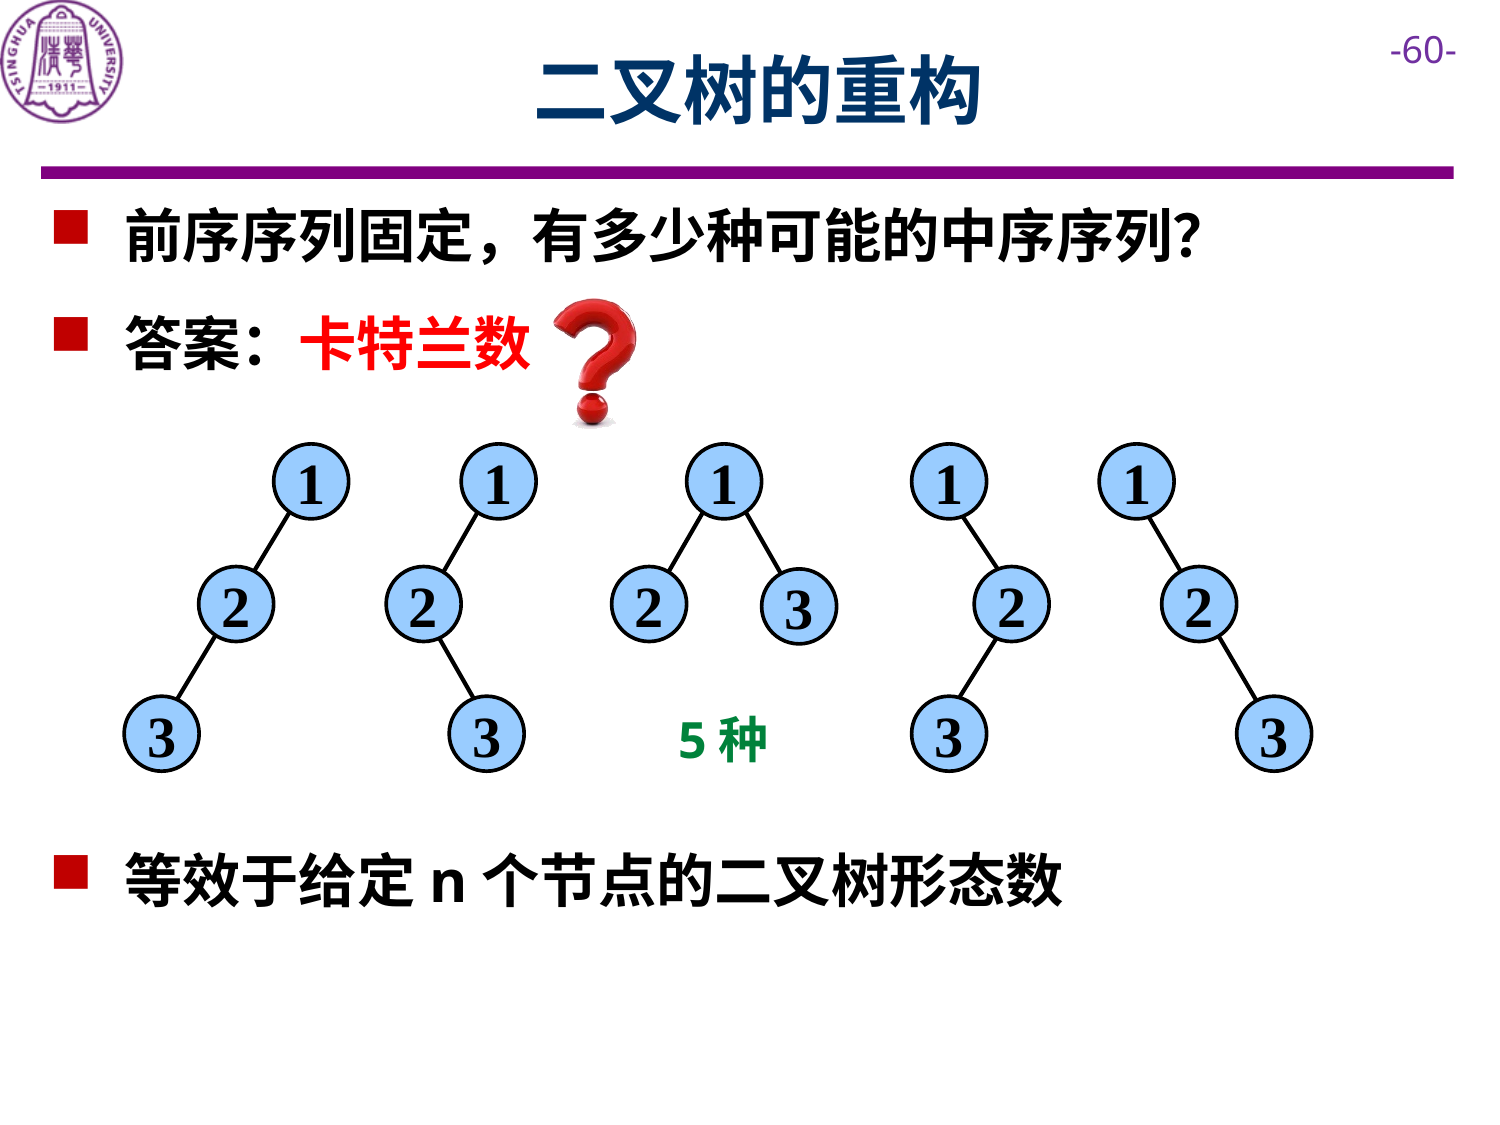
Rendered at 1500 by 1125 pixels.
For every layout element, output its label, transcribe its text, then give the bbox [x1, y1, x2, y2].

title 二叉树的重构 [135, 13, 1383, 165]
picture [531, 280, 653, 443]
picture [0, 0, 124, 124]
text_box 前序序列固定，有多少种可能的中序序列？ 答案：卡特兰数 等效于给定n个节点的二叉树形态数 [34, 192, 1429, 922]
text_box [123, 443, 1312, 778]
